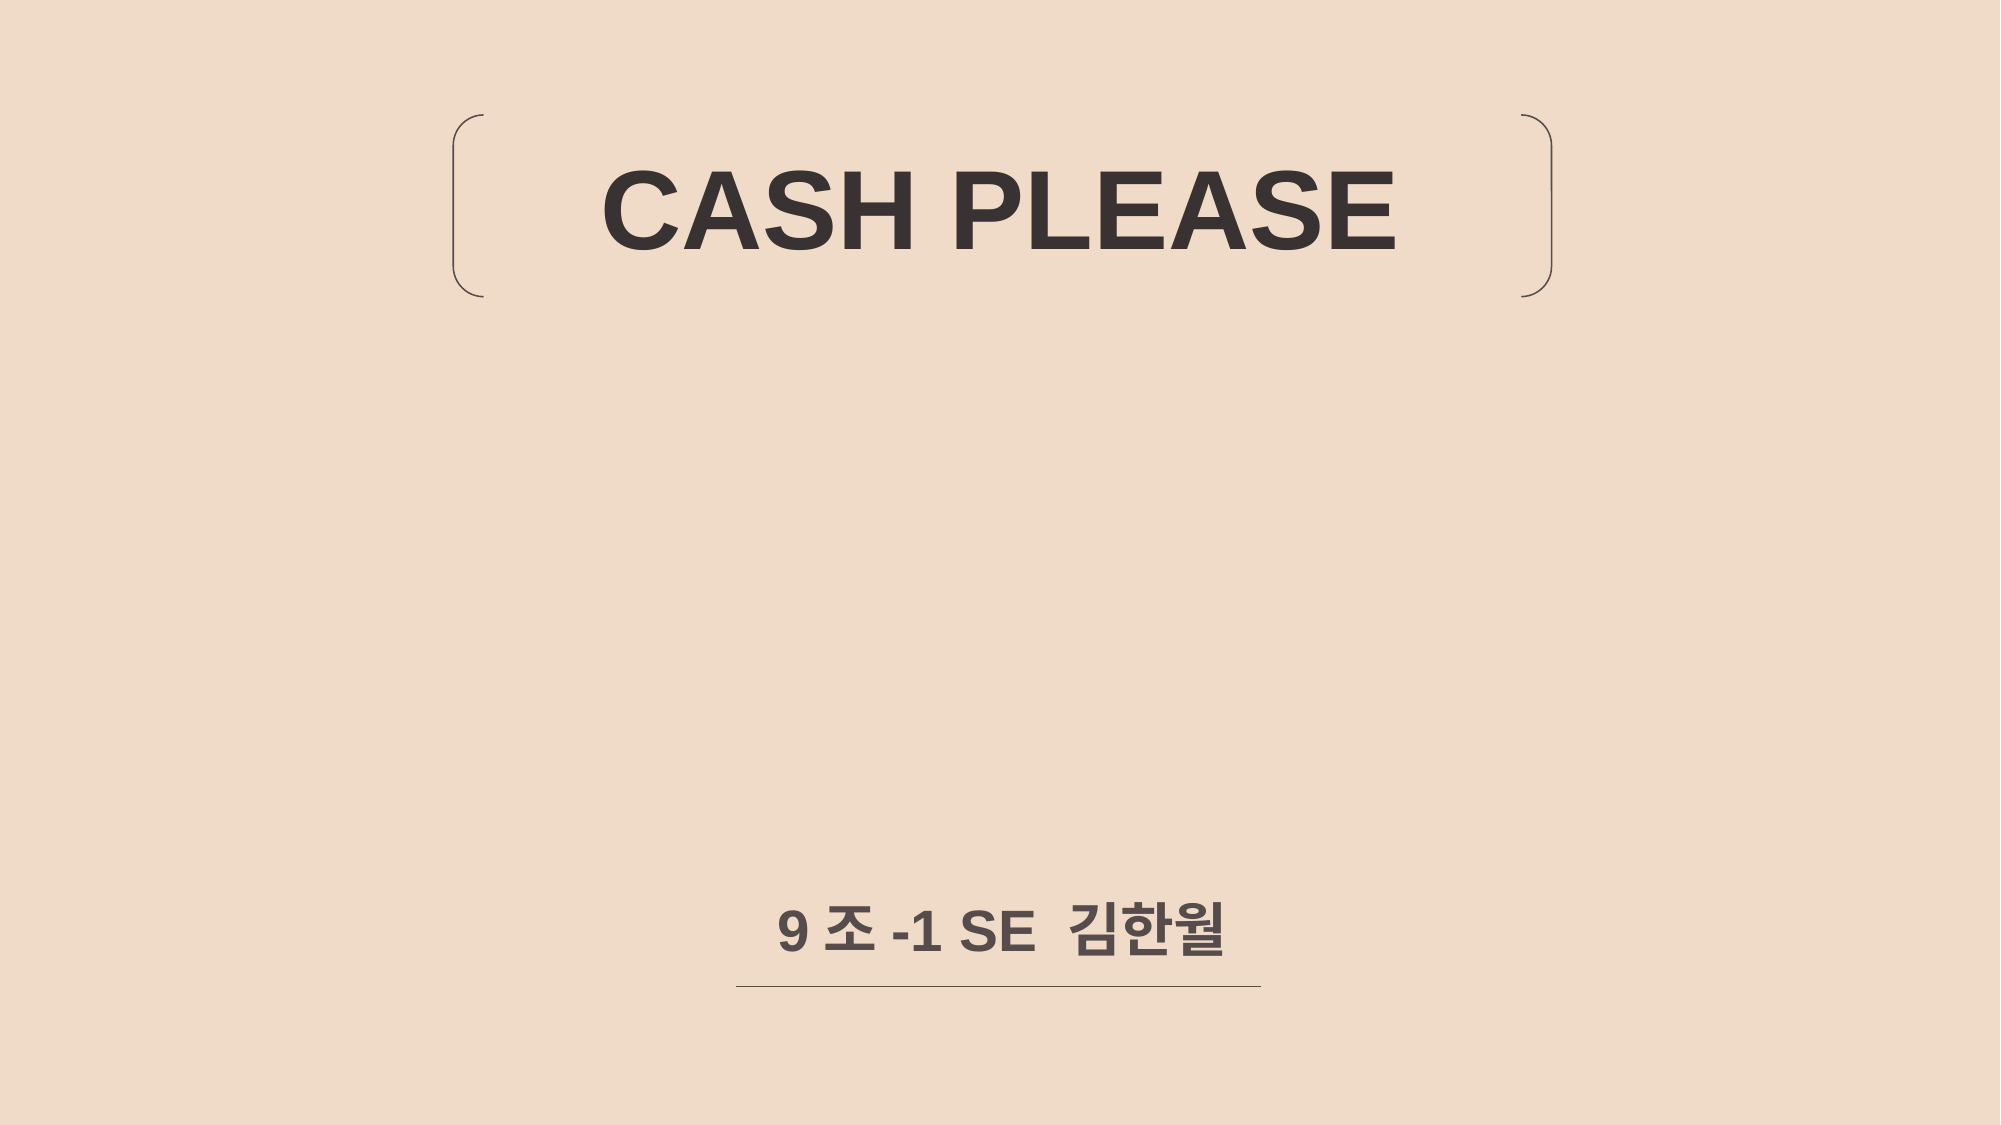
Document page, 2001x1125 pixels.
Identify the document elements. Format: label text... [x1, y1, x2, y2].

text_box 9조-1 SE 김한월 [762, 885, 1243, 971]
text_box [0, 0, 2000, 1125]
text_box [452, 114, 1553, 298]
